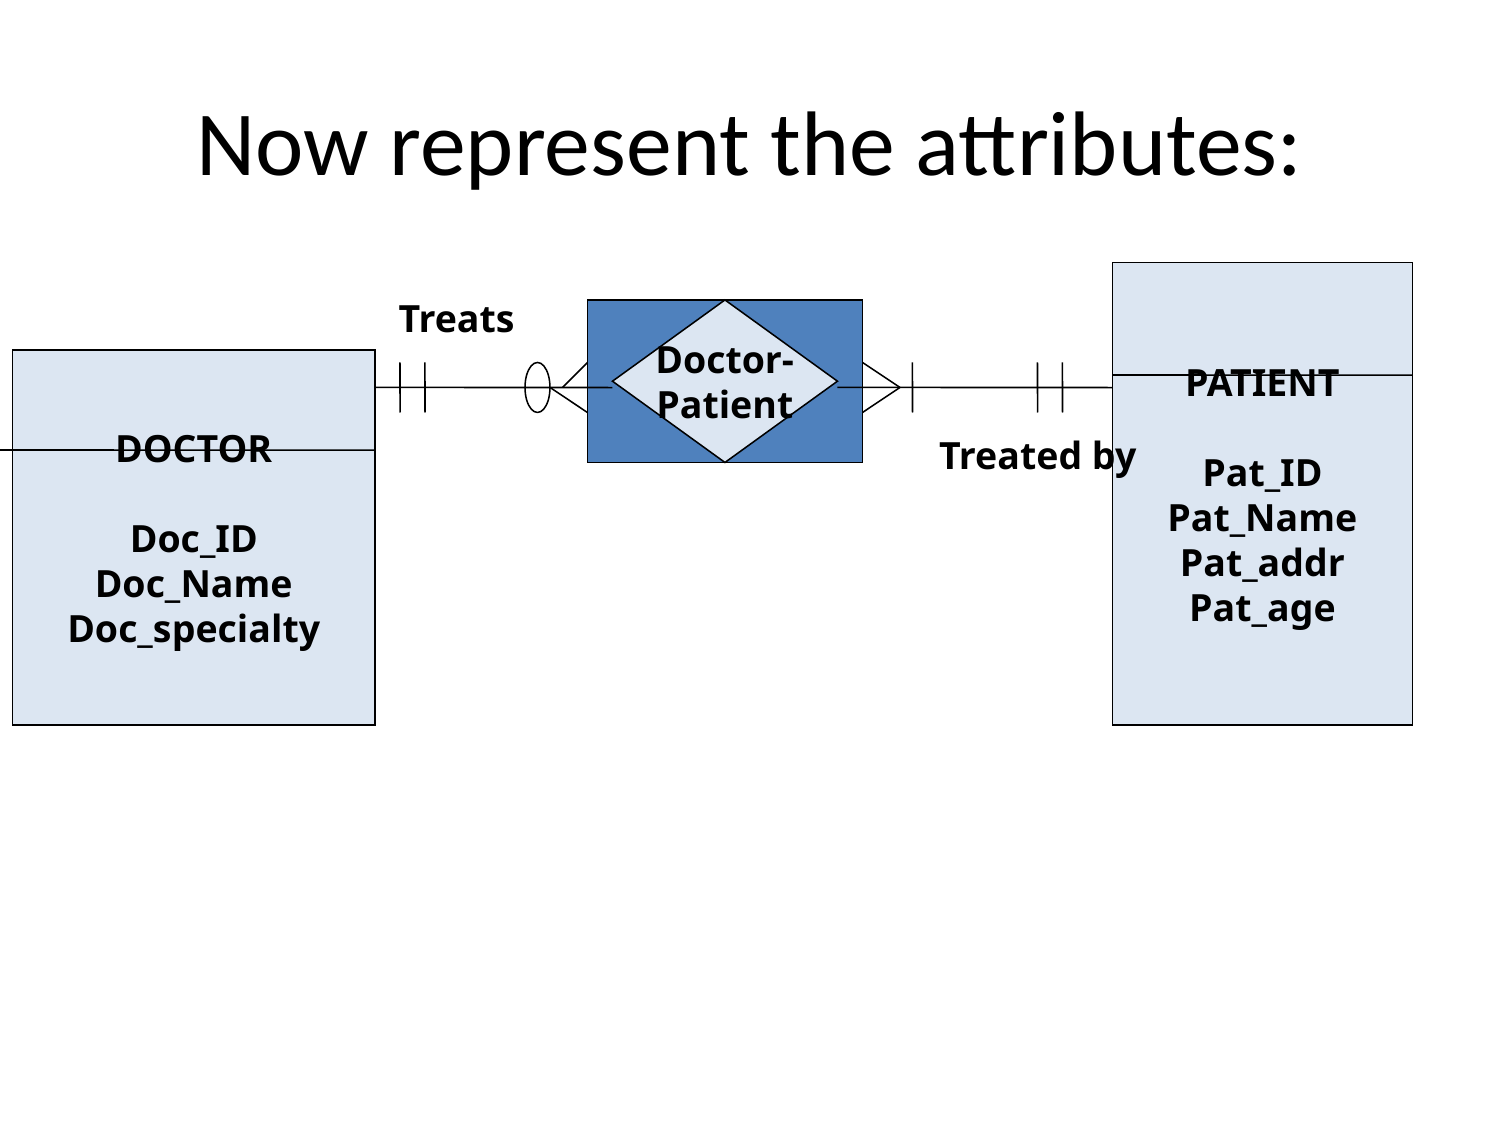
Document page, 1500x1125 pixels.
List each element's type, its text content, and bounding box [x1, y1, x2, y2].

text_box PATIENT Pat_ID Pat_Name Pat_addr Pat_age [1112, 376, 1413, 725]
text_box [525, 362, 550, 413]
text_box [587, 299, 724, 463]
text_box PATIENT Pat_ID Pat_Name Pat_addr Pat_age [1112, 262, 1413, 375]
text_box DOCTOR Doc_ID Doc_Name Doc_specialty [12, 451, 375, 725]
text_box [726, 299, 863, 463]
text_box DOCTOR Doc_ID Doc_Name Doc_specialty [12, 349, 375, 450]
text_box Treats [383, 287, 530, 348]
text_box Doctor- Patient [612, 299, 838, 463]
title Now represent the attributes: [75, 45, 1425, 233]
text_box Treated by [924, 424, 1152, 485]
